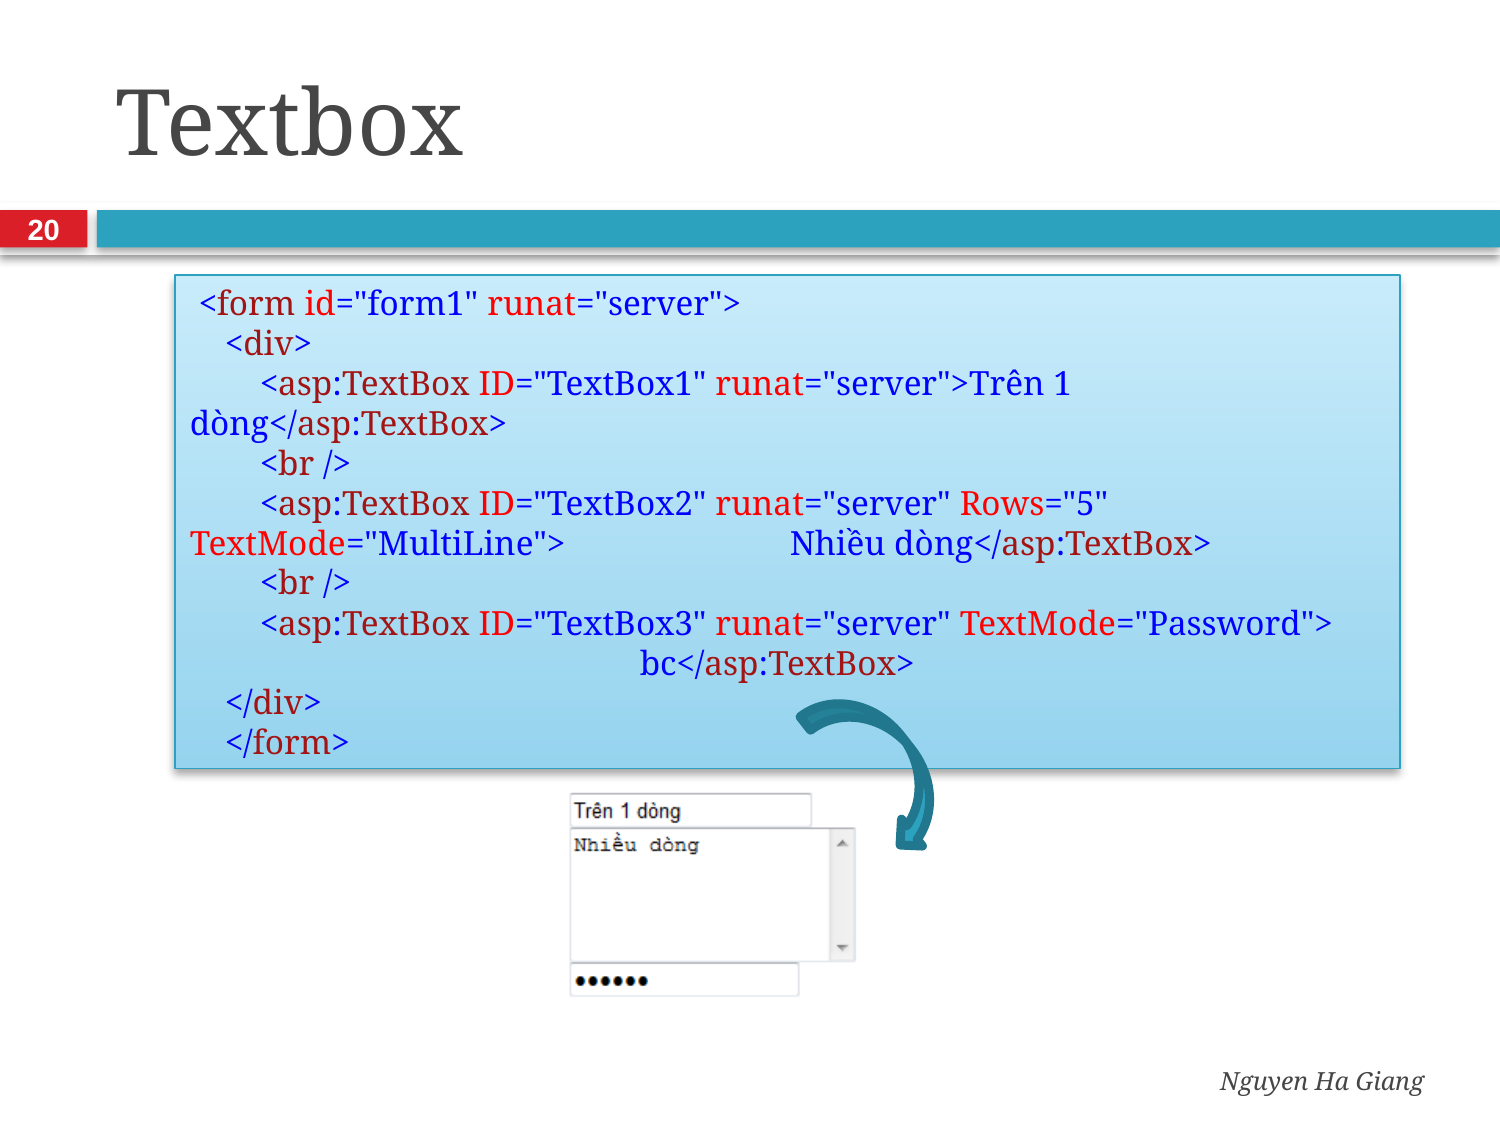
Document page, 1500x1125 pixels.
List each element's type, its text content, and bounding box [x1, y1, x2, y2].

text_box <form id="form1" runat="server"> <div> <asp:TextBox ID="TextBox1" runat="server">Trên 1 dòng</asp:TextBox> <br /> <asp:TextBox ID="TextBox2" runat="server" Rows="5" TextMode="MultiLine"> Nhiều dòng</asp:TextBox> <br /> <asp:TextBox ID="TextBox3" runat="server" TextMode="Password"> bc</asp:TextBox> </div> </form> [174, 274, 1401, 769]
picture [562, 787, 865, 1009]
footer Nguyen Ha Giang [549, 1052, 1440, 1113]
slide_number 20 [0, 208, 88, 249]
title Textbox [100, 37, 1438, 200]
text_box [795, 699, 935, 851]
